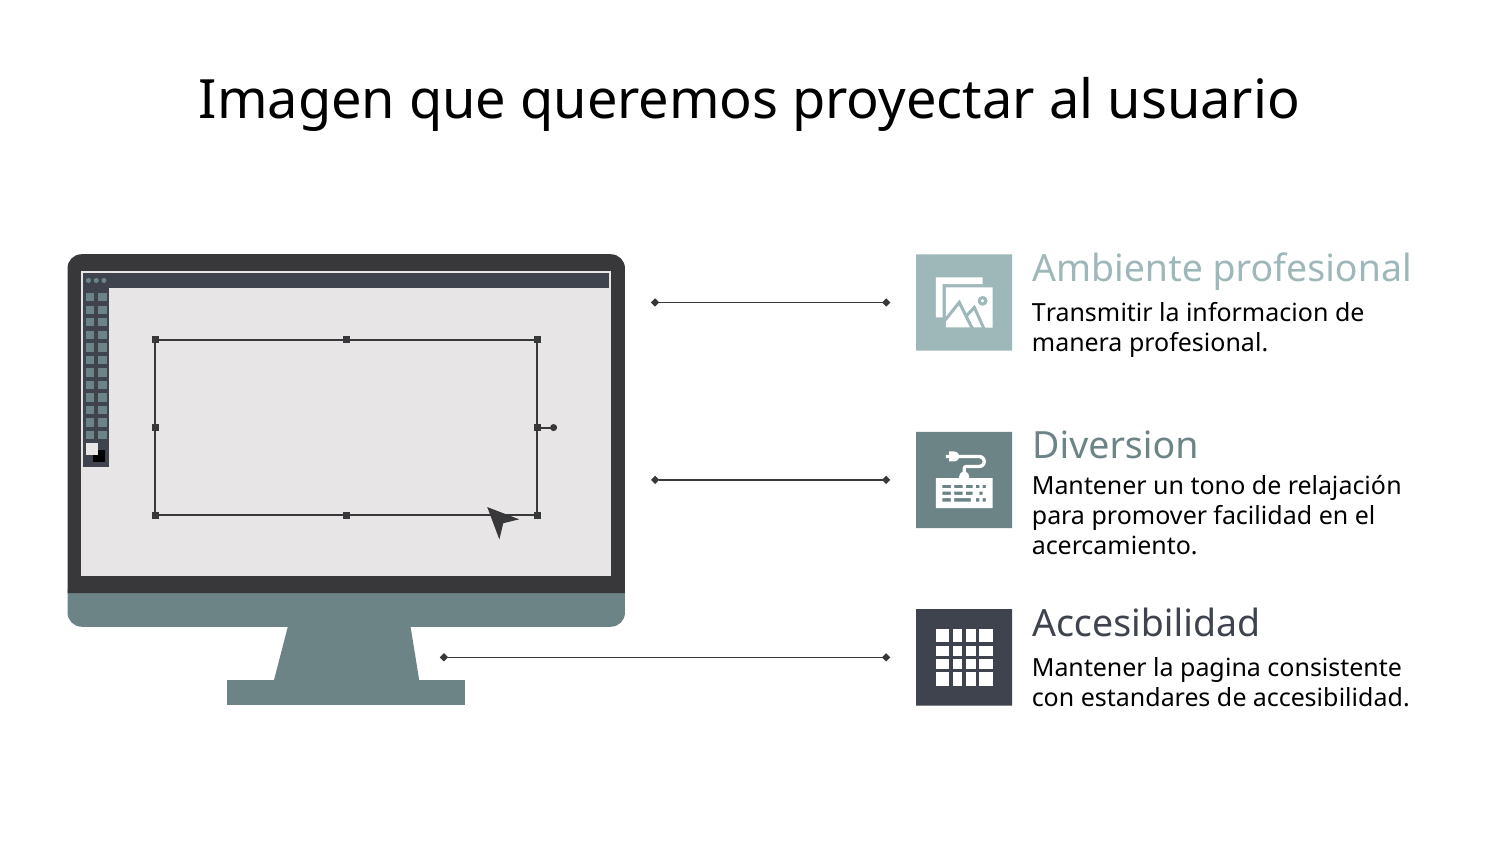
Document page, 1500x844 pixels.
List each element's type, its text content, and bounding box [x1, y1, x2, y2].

title Imagen que queremos proyectar al usuario [67, 49, 1433, 144]
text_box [935, 277, 993, 328]
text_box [654, 415, 1433, 564]
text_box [67, 254, 626, 706]
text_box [935, 628, 993, 686]
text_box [654, 238, 1433, 364]
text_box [443, 593, 1433, 719]
